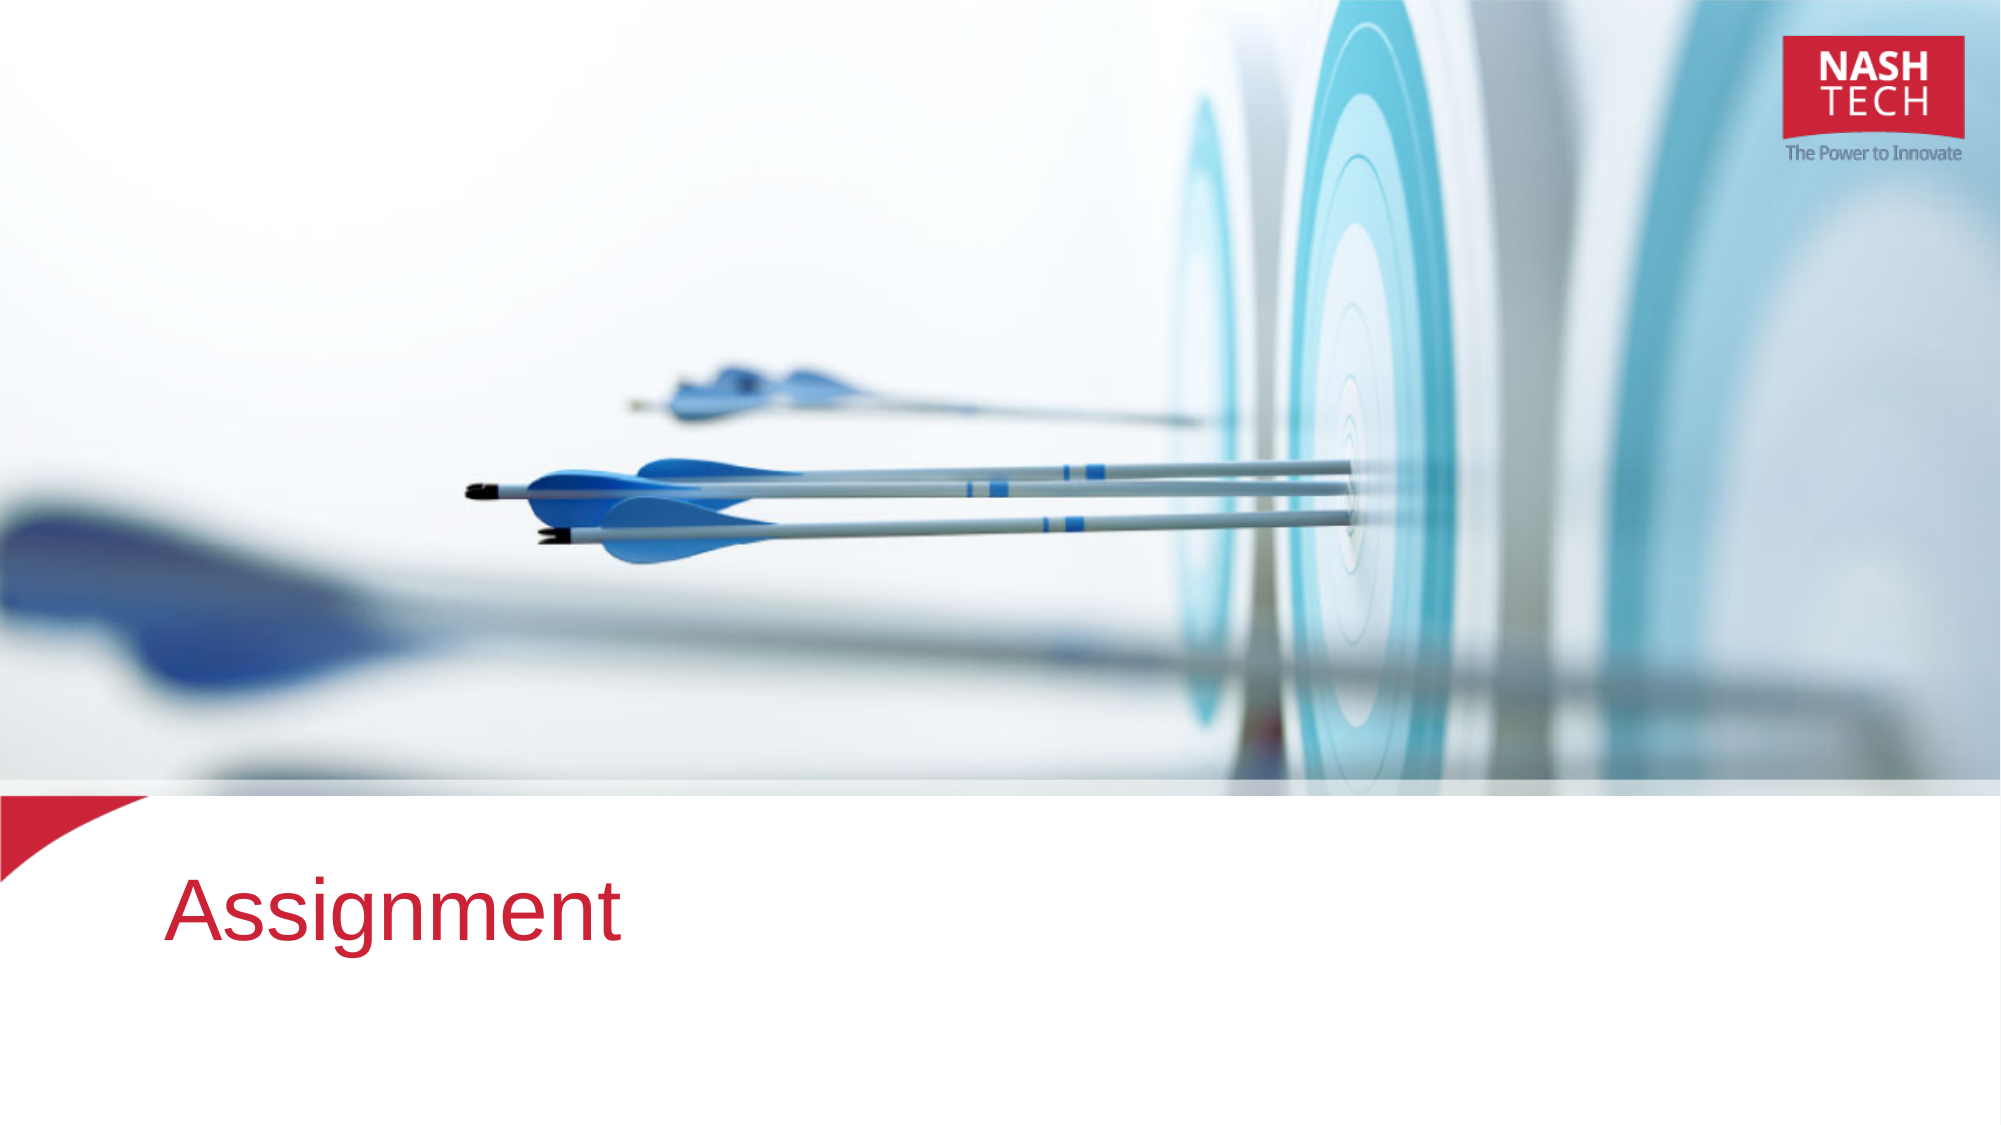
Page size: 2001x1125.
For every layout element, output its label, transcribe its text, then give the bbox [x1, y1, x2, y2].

title Assignment [149, 795, 1875, 967]
picture [0, 0, 2001, 1125]
picture [0, 796, 149, 887]
